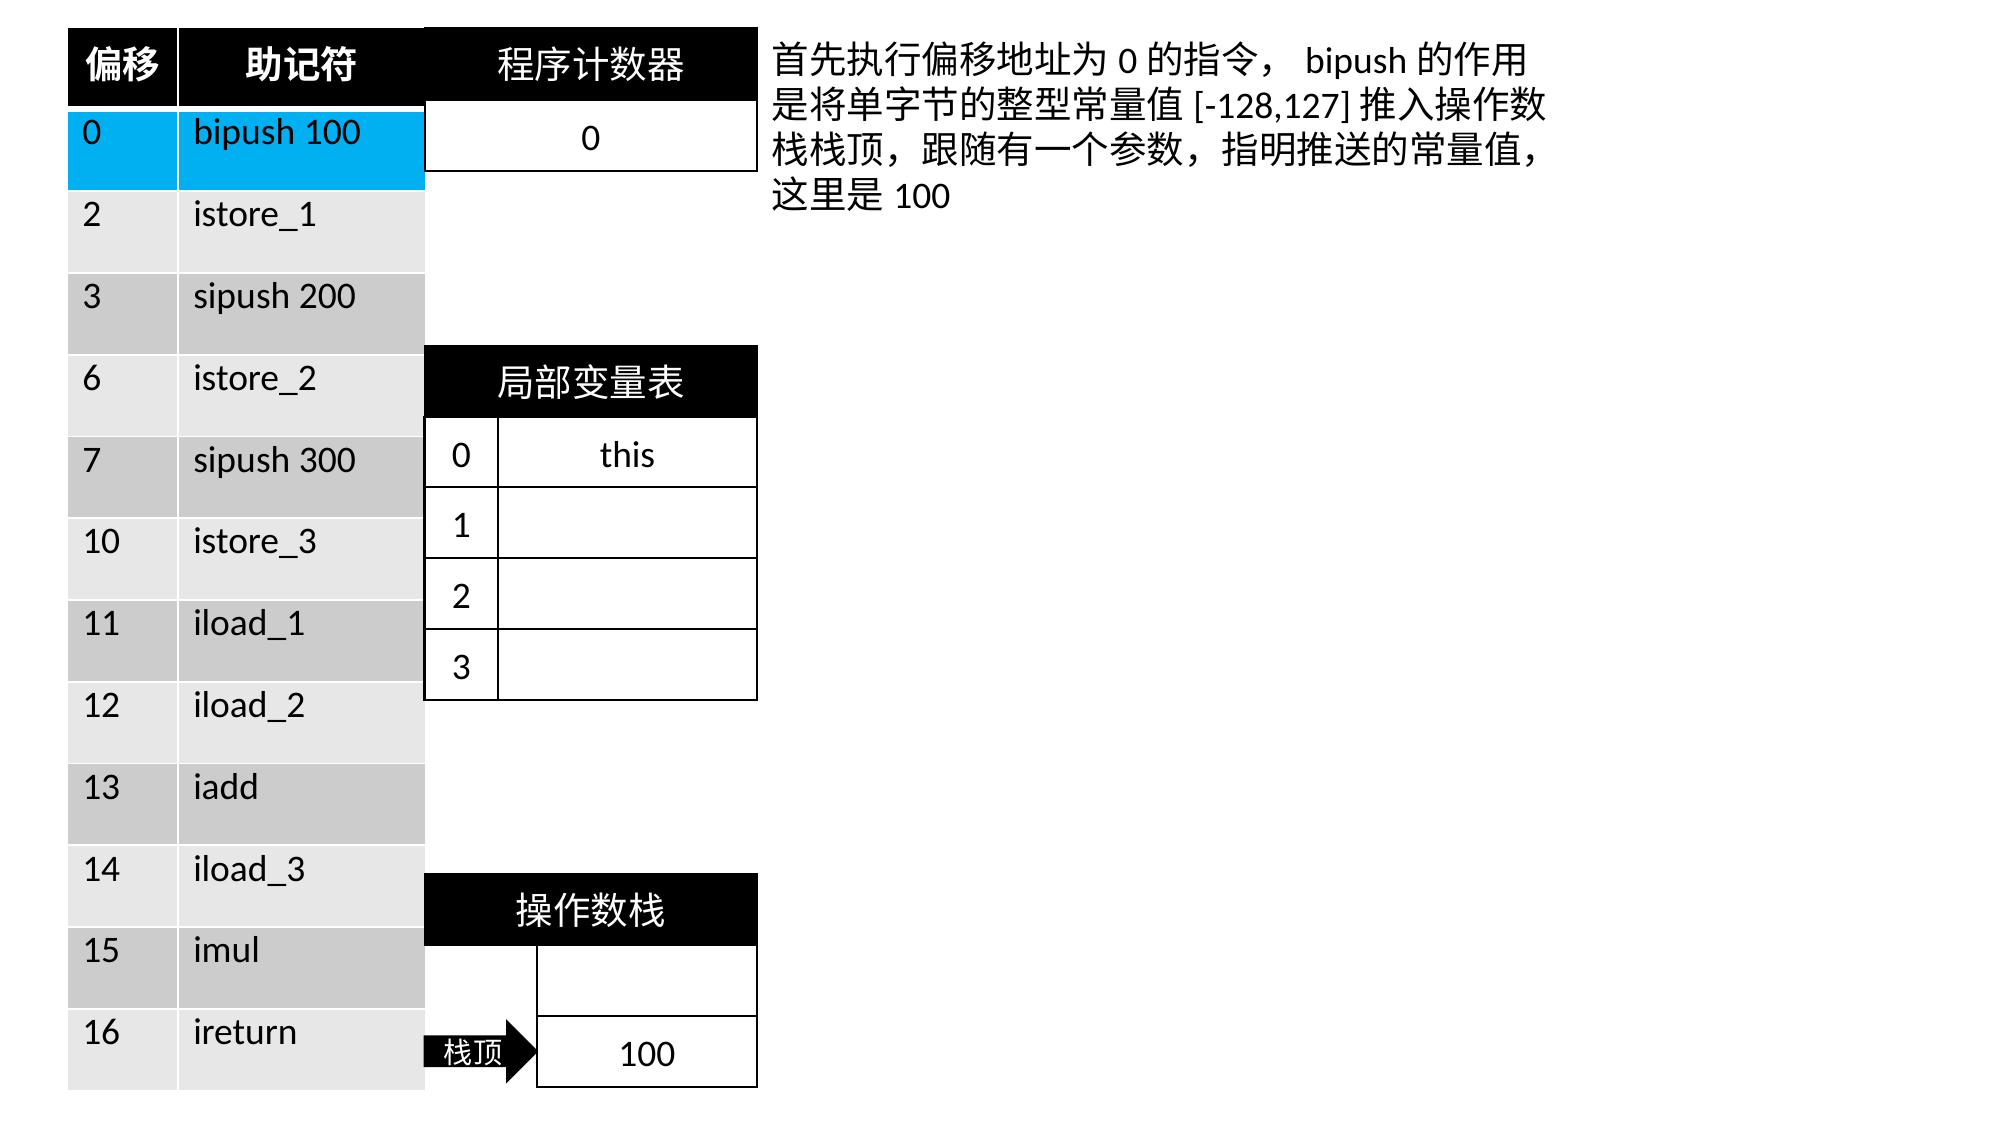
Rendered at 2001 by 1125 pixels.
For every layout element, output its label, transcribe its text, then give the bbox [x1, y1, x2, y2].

table_cell 14 [68, 846, 177, 926]
table_cell 15 [68, 928, 177, 1008]
table_cell iload_1 [179, 601, 423, 681]
table_cell 13 [68, 764, 177, 844]
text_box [424, 345, 758, 700]
table_cell 7 [68, 437, 177, 517]
table_cell istore_1 [179, 192, 425, 272]
table_cell 16 [68, 1010, 177, 1090]
table_cell iload_3 [179, 846, 425, 926]
table_cell iadd [179, 764, 425, 844]
table_cell sipush 300 [179, 437, 423, 517]
table_cell istore_2 [179, 356, 424, 436]
table_header 助记符 [179, 28, 424, 106]
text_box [424, 874, 758, 1087]
table_cell istore_3 [179, 519, 423, 599]
table_cell 12 [68, 683, 177, 763]
table_cell 11 [68, 601, 177, 681]
table_cell ireturn [179, 1010, 425, 1090]
table_cell 0 [68, 112, 177, 190]
table_cell iload_2 [179, 683, 425, 763]
table_cell 2 [68, 192, 177, 272]
table_cell 10 [68, 519, 177, 599]
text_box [424, 28, 758, 172]
table_cell bipush 100 [179, 112, 425, 190]
table_cell imul [179, 928, 424, 1008]
table_cell 3 [68, 274, 177, 354]
text_box 首先执行偏移地址为0的指令，bipush的作用是将单字节的整型常量值[-128,127]推入操作数栈栈顶，跟随有一个参数，指明推送的常量值，这里是100 [757, 28, 1570, 223]
table_cell sipush 200 [179, 274, 425, 354]
table_header 偏移 [68, 28, 177, 106]
table_cell 6 [68, 356, 177, 436]
